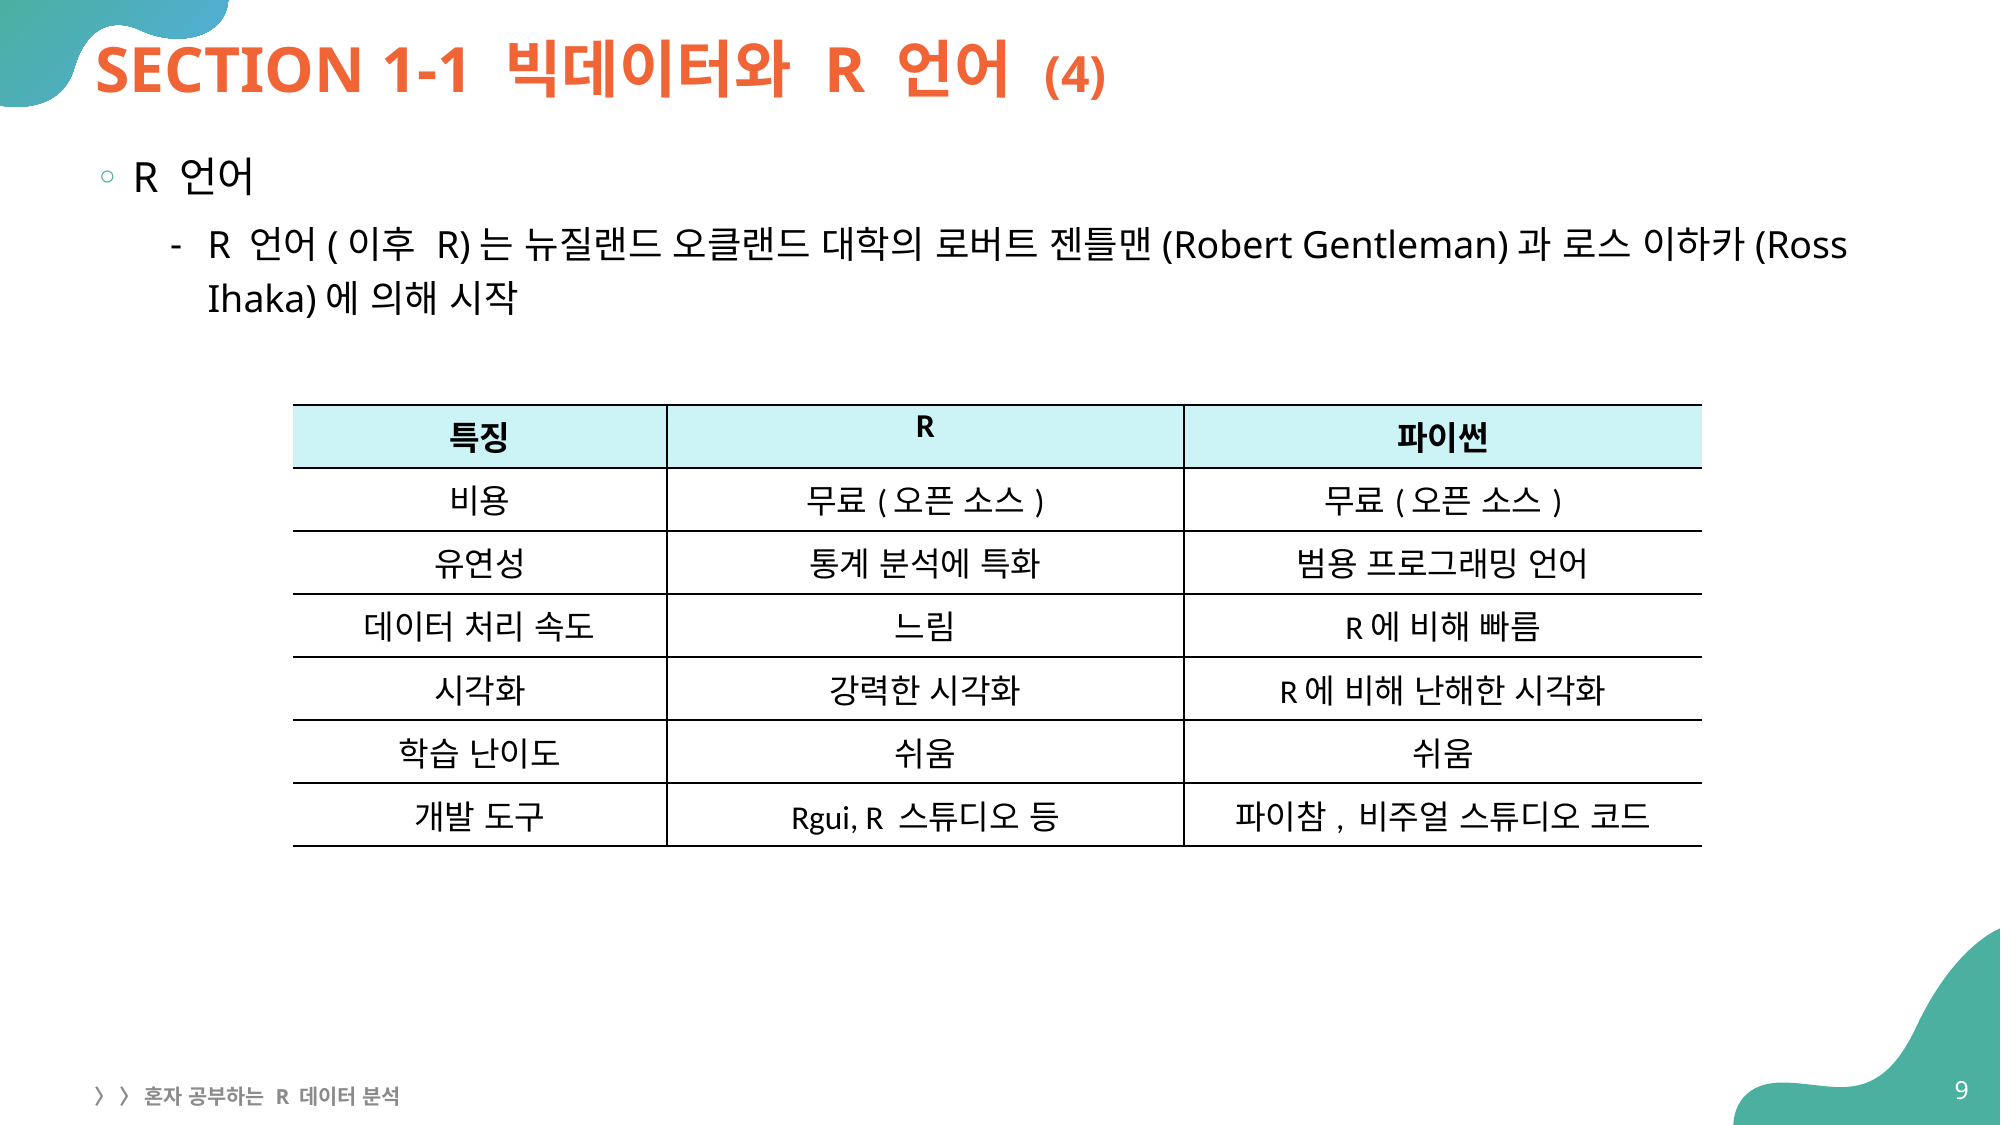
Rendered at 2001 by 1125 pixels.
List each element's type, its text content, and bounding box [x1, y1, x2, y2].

table_header 파이썬 [1185, 406, 1702, 467]
table_cell R에 비해 난해한 시각화 [1185, 658, 1702, 719]
table_cell 개발 도구 [293, 784, 666, 845]
list R 언어 R 언어(이후 R)는 뉴질랜드 오클랜드 대학의 로버트 젠틀맨(Robert Gentleman)과 로스 이하카(Ross Ihaka)에 의해 시작 [79, 133, 1931, 996]
table_cell 데이터 처리 속도 [293, 595, 666, 656]
table_cell 강력한 시각화 [668, 658, 1183, 719]
table_cell 학습 난이도 [293, 721, 666, 782]
table_cell 무료(오픈 소스) [668, 469, 1183, 530]
table_cell R에 비해 빠름 [1185, 595, 1702, 656]
table_cell 느림 [668, 595, 1183, 656]
table_header R [668, 406, 1183, 467]
slide_number 9 [1917, 1061, 1984, 1122]
table_cell 쉬움 [1185, 721, 1702, 782]
table_cell 쉬움 [668, 721, 1183, 782]
table_header 특징 [293, 406, 666, 467]
footer 〉 〉 혼자 공부하는 R 데이터 분석 [79, 1078, 755, 1114]
table_cell Rgui, R 스튜디오 등 [668, 784, 1183, 845]
title SECTION 1-1 빅데이터와 R 언어 (4) [79, 17, 1931, 128]
table_cell 유연성 [293, 532, 666, 593]
table_cell 비용 [293, 469, 666, 530]
table_cell 시각화 [293, 658, 666, 719]
table_cell 무료(오픈 소스) [1185, 469, 1702, 530]
table_cell 통계 분석에 특화 [668, 532, 1183, 593]
table_cell 범용 프로그래밍 언어 [1185, 532, 1702, 593]
table_cell 파이참, 비주얼 스튜디오 코드 [1185, 784, 1702, 845]
